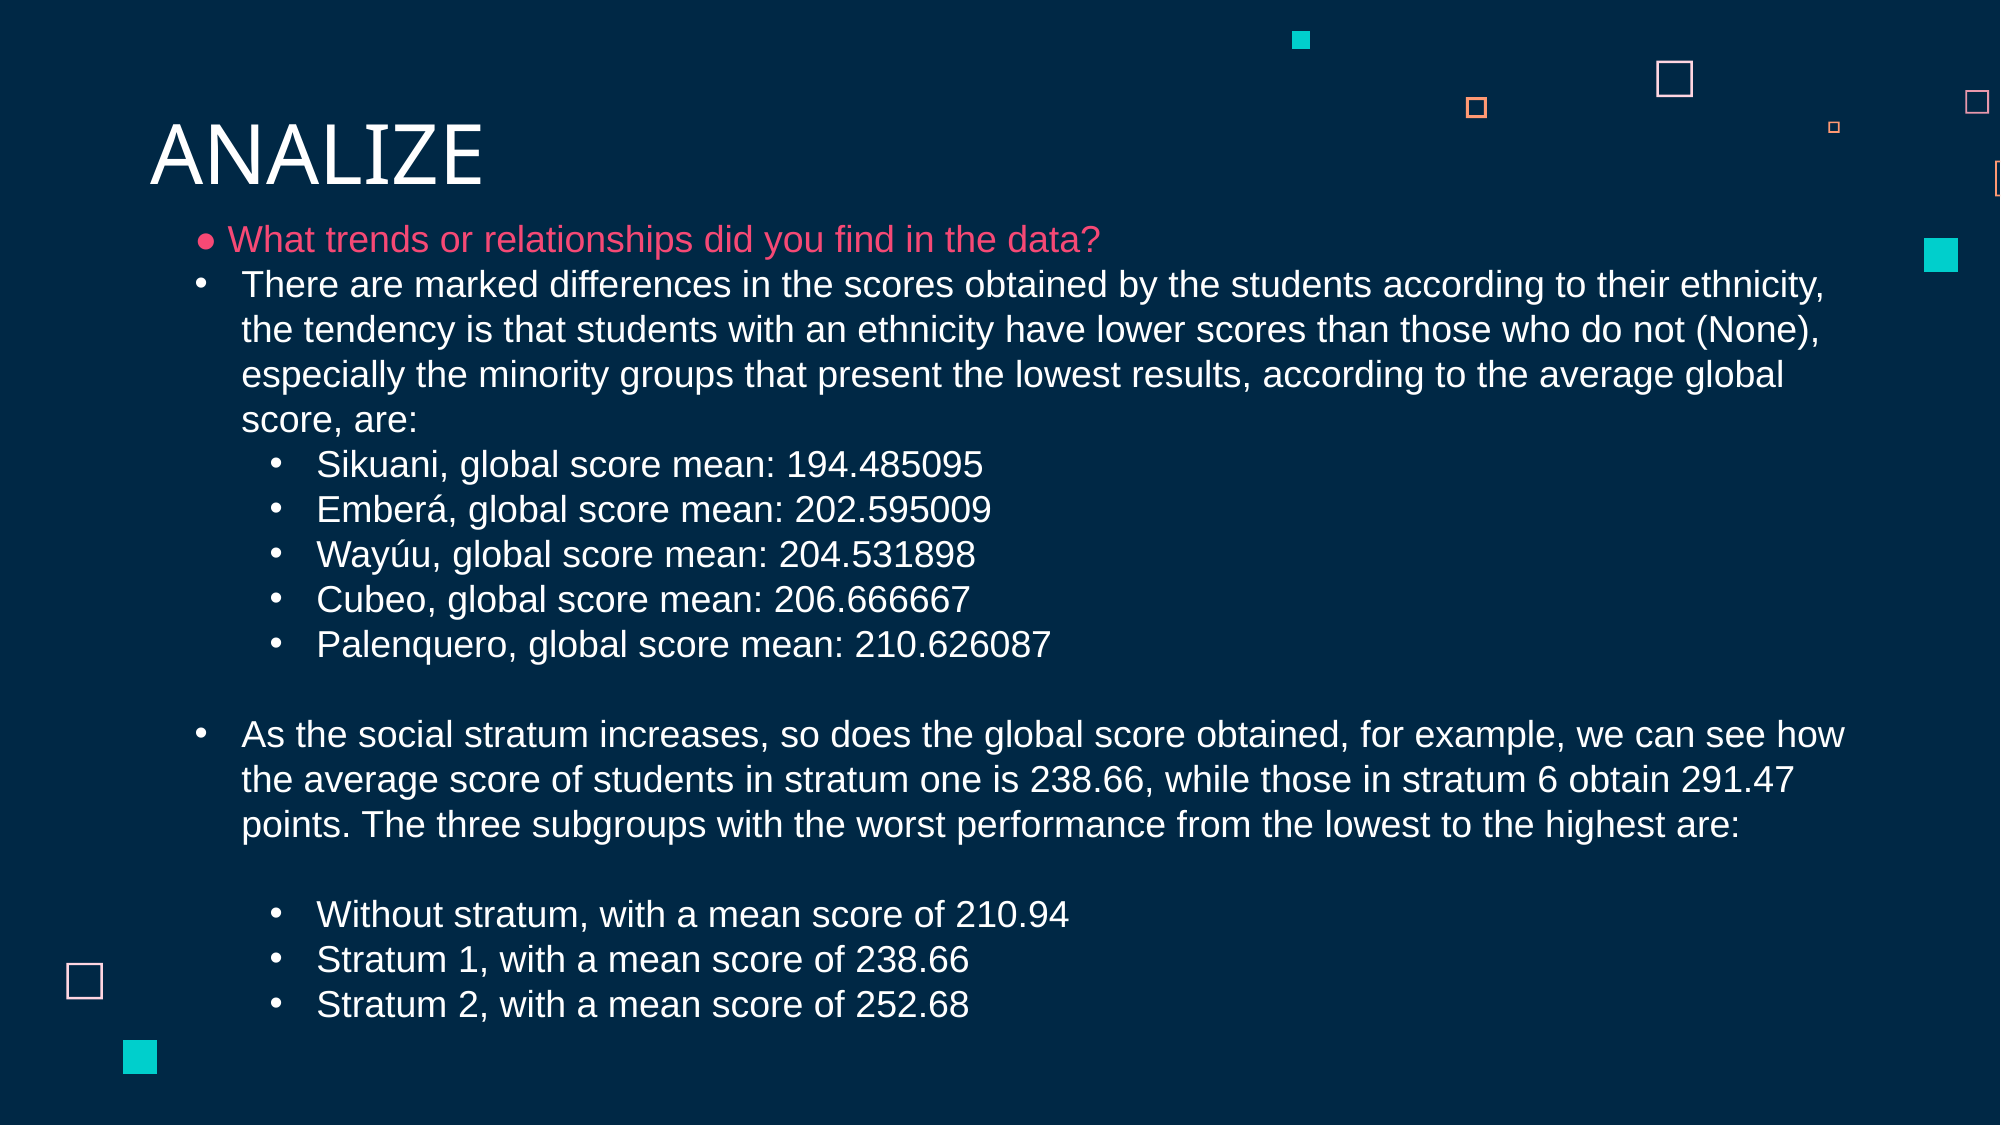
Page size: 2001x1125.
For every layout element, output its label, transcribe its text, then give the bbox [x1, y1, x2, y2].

text_box ● What trends or relationships did you find in the data? There are marked differences in the scores obtained by the students according to their ethnicity, the tendency is that students with an ethnicity have lower scores than those who do not (None), especially the minority groups that present the lowest results, according to the average global score, are: Sikuani, global score mean: 194.485095 Emberá, global score mean: 202.595009 Wayúu, global score mean: 204.531898 Cubeo, global score mean: 206.666667 Palenquero, global score mean: 210.626087 As the social stratum increases, so does the global score obtained, for example, we can see how the average score of students in stratum one is 238.66, while those in stratum 6 obtain 291.47 points. The three subgroups with the worst performance from the lowest to the highest are: Without stratum, with a mean score of 210.94 Stratum 1, with a mean score of 238.66 Stratum 2, with a mean score of 252.68 [179, 207, 1877, 1078]
title ANALIZE [135, 90, 600, 217]
